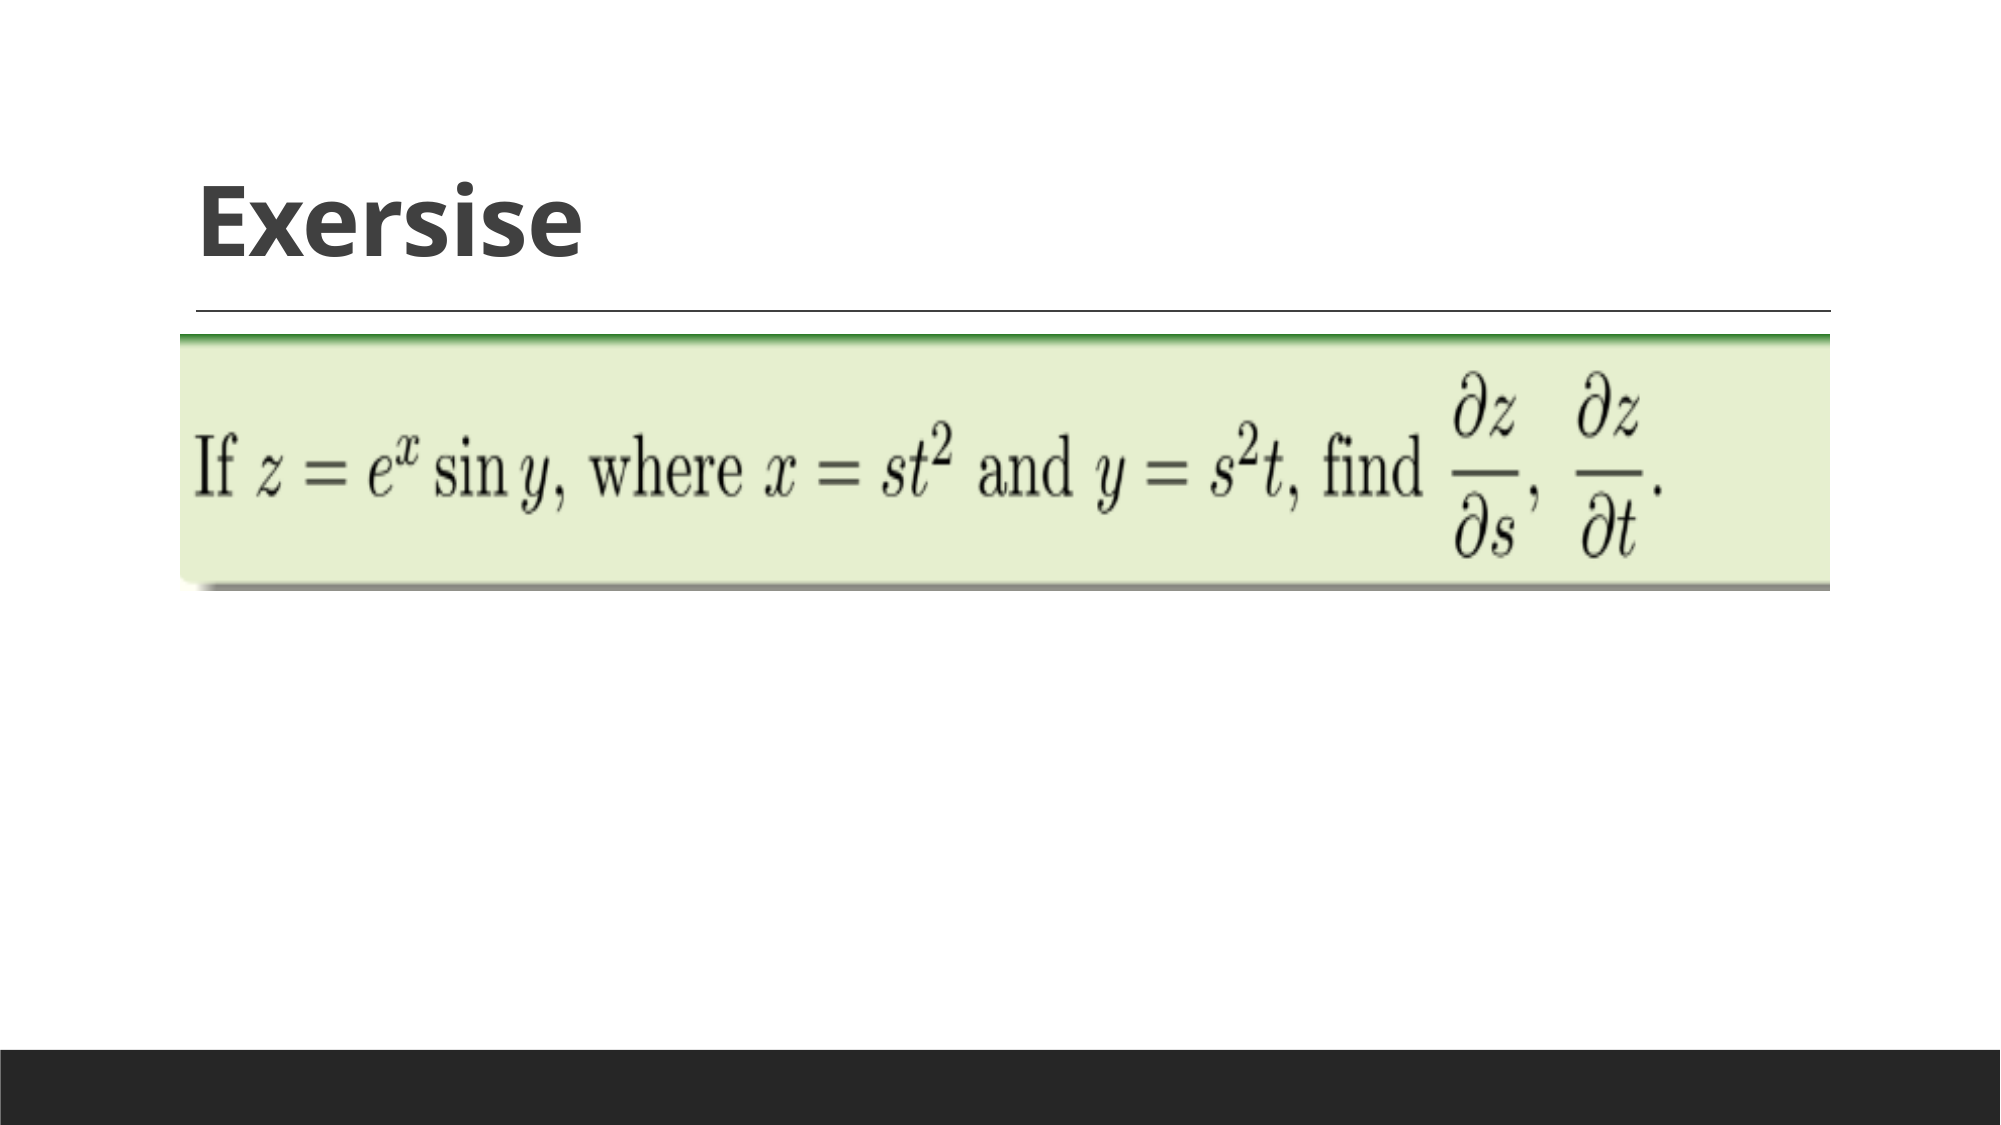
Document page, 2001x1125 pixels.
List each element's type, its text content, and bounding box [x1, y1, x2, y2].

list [179, 334, 1831, 591]
title Exersise [180, 47, 1830, 285]
